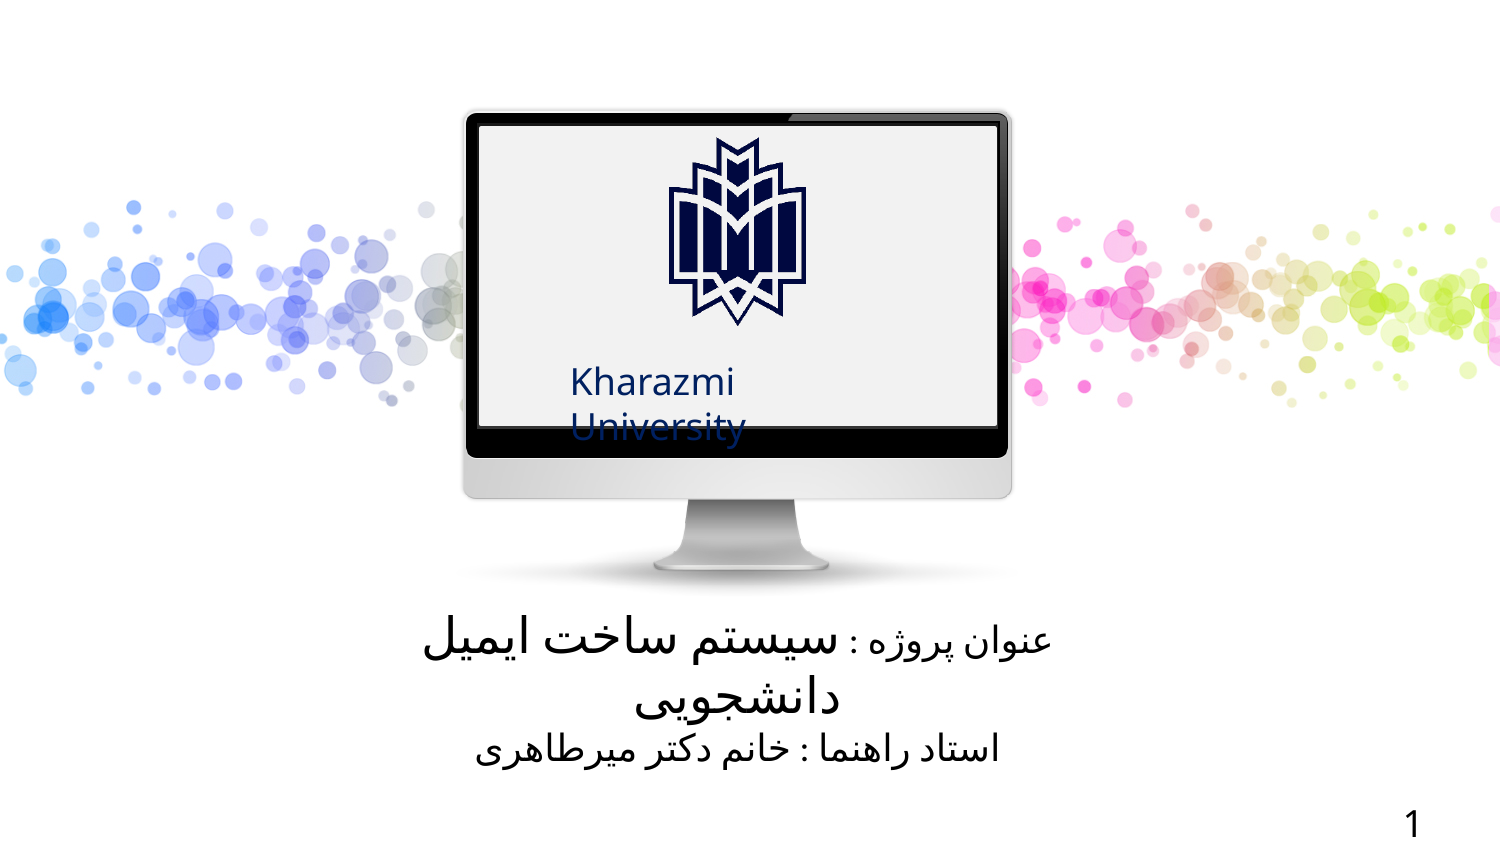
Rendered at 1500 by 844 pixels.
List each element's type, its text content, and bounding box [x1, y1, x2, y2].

text_box Insert Your Image [997, 244, 1004, 330]
text_box [479, 126, 997, 426]
slide_number 1 [1387, 793, 1500, 844]
text_box عنوان پروژه : سیستم ساخت ایمیل دانشجویی استاد راهنما : خانم دکتر میرطاهری [348, 596, 1128, 776]
text_box Kharazmi University [554, 350, 921, 456]
picture [0, 0, 1500, 844]
text_box Insert Your Image [472, 244, 479, 330]
